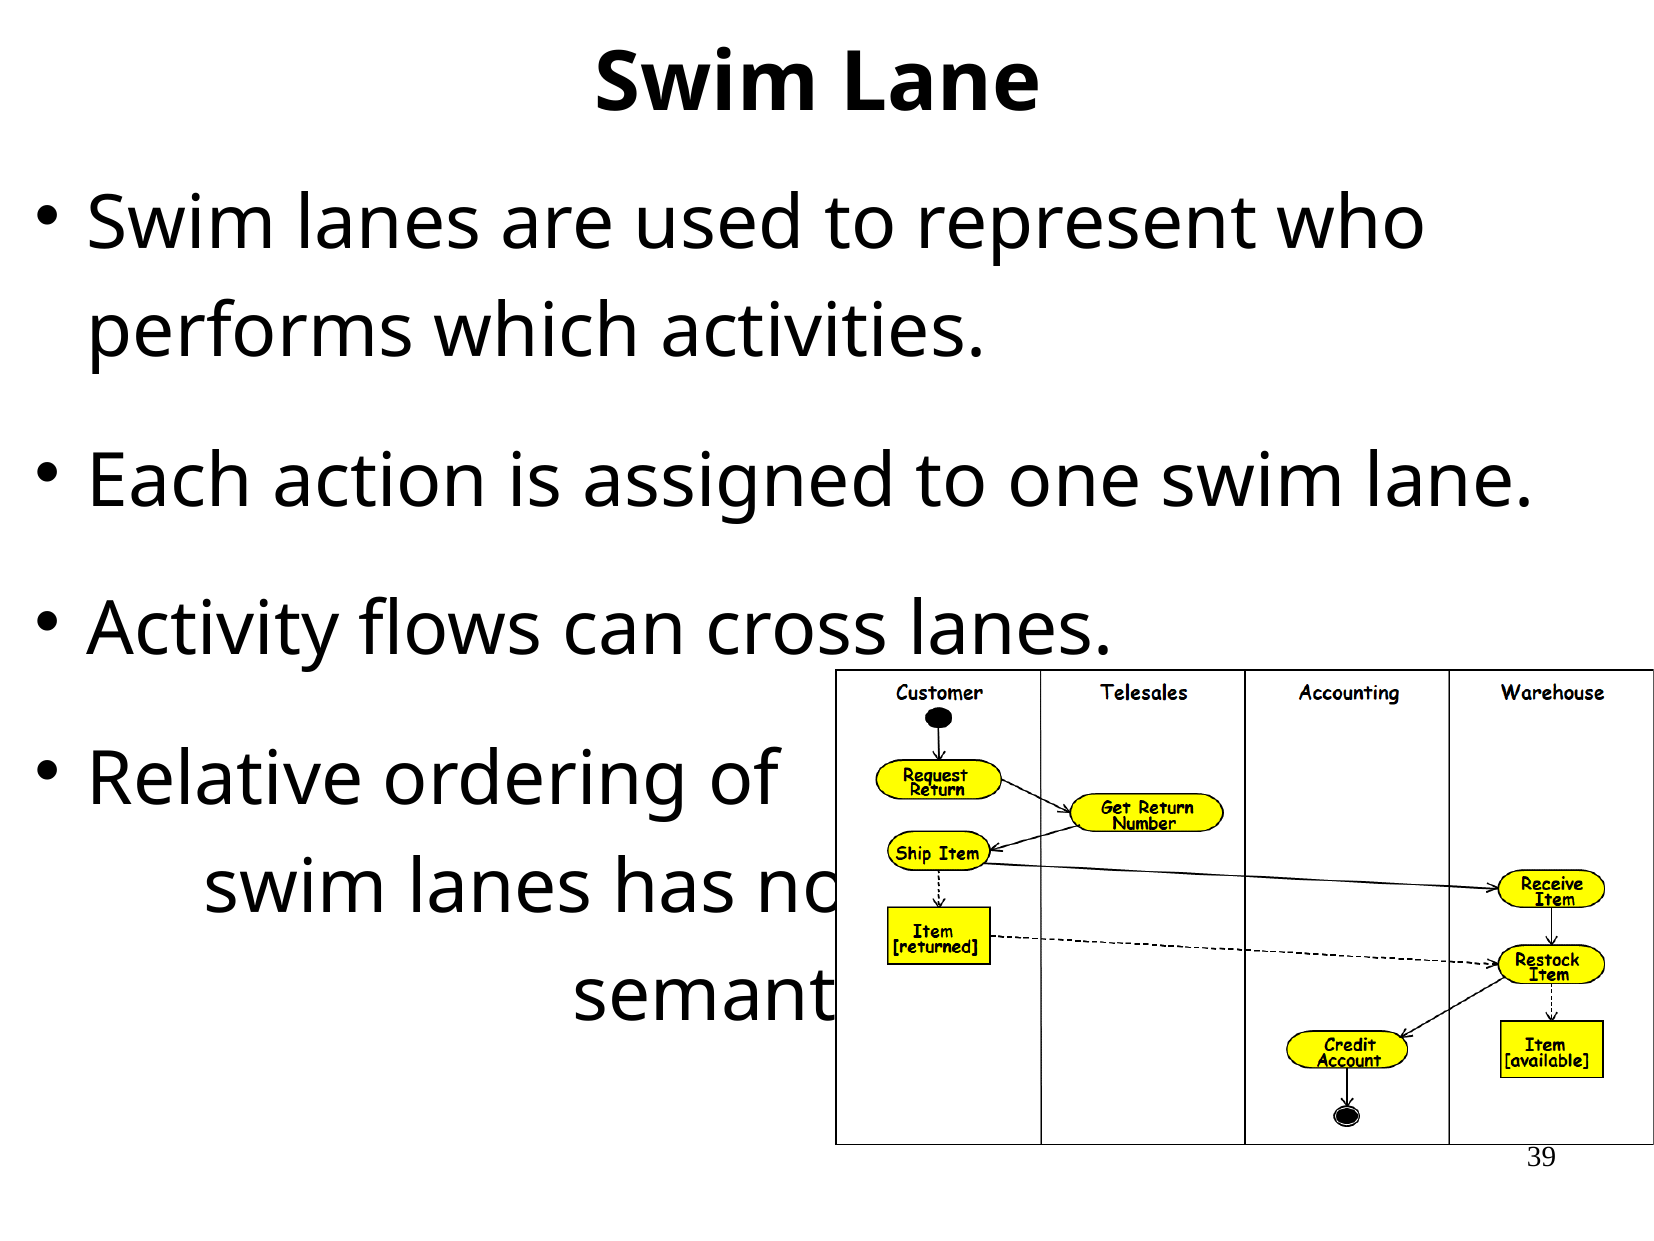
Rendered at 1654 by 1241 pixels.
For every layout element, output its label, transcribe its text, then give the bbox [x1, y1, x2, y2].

title Swim Lane [113, 0, 1524, 155]
list Swim lanes are used to represent who performs which activities. Each action is assigned to one swim lane. Activity flows can cross lanes. Relative ordering of swim lanes has no semantic significance. [17, 155, 1610, 1120]
picture [835, 669, 1654, 1146]
